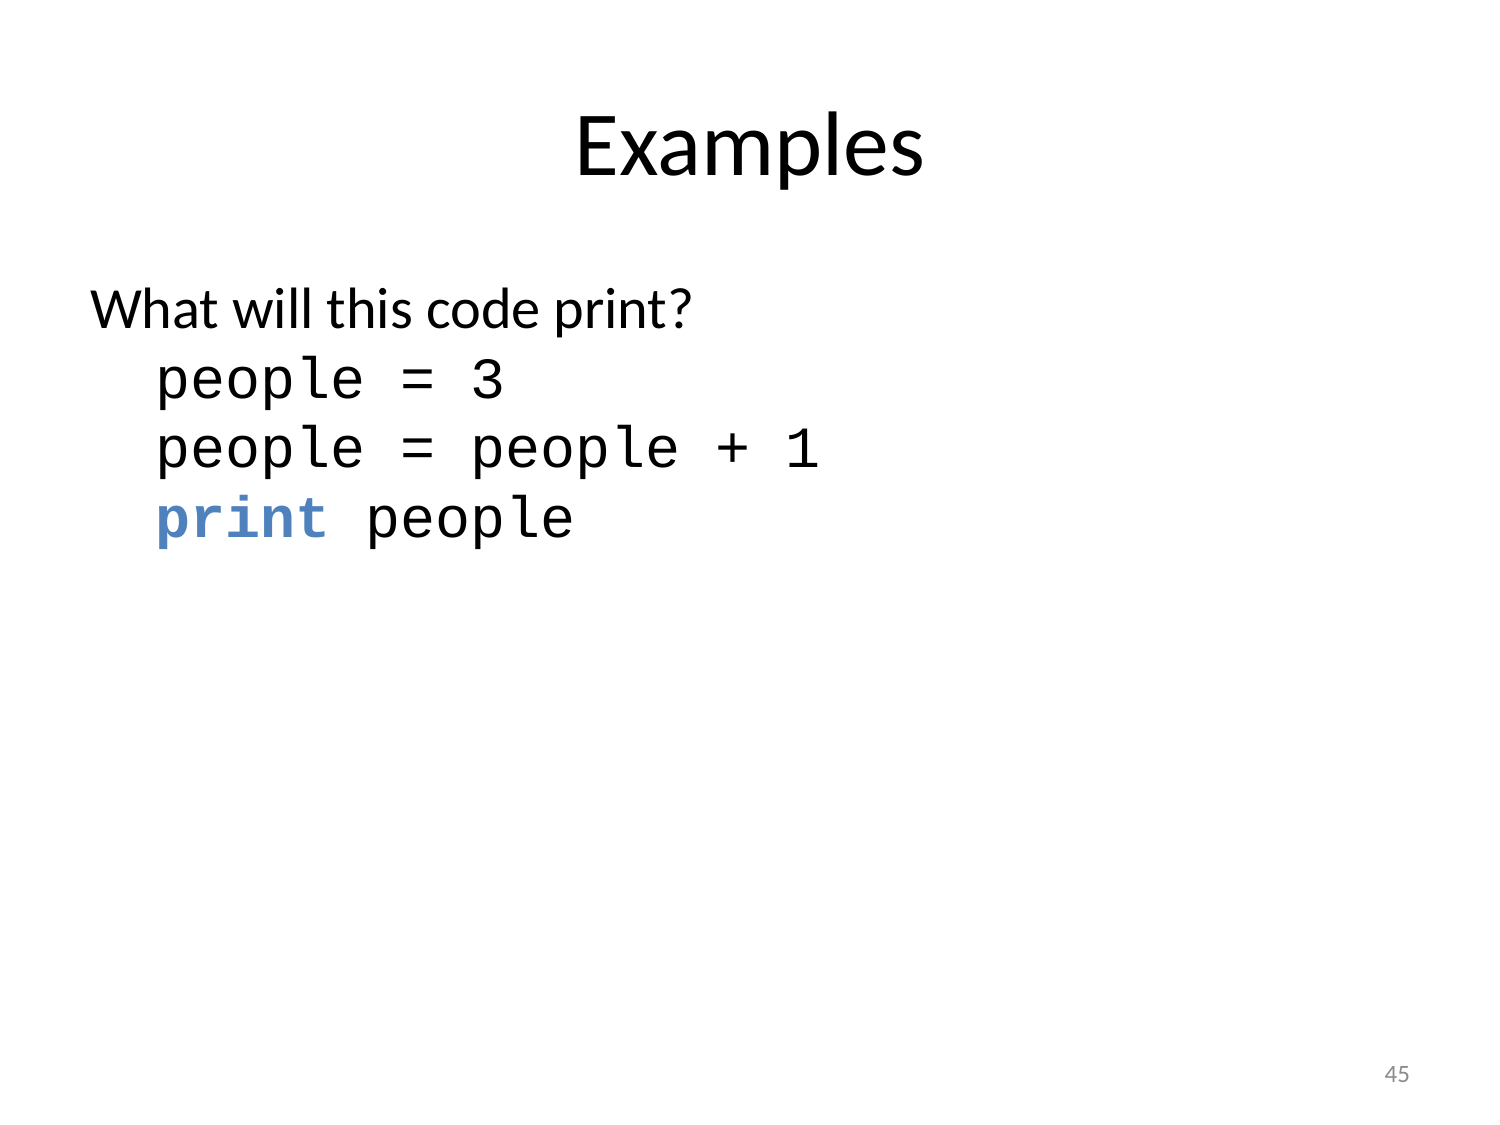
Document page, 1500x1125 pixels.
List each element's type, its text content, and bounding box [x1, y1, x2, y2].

slide_number 45 [1074, 1042, 1425, 1103]
title Examples [75, 45, 1425, 233]
list What will this code print? people = 3 people = people + 1 print people [75, 262, 1425, 1005]
